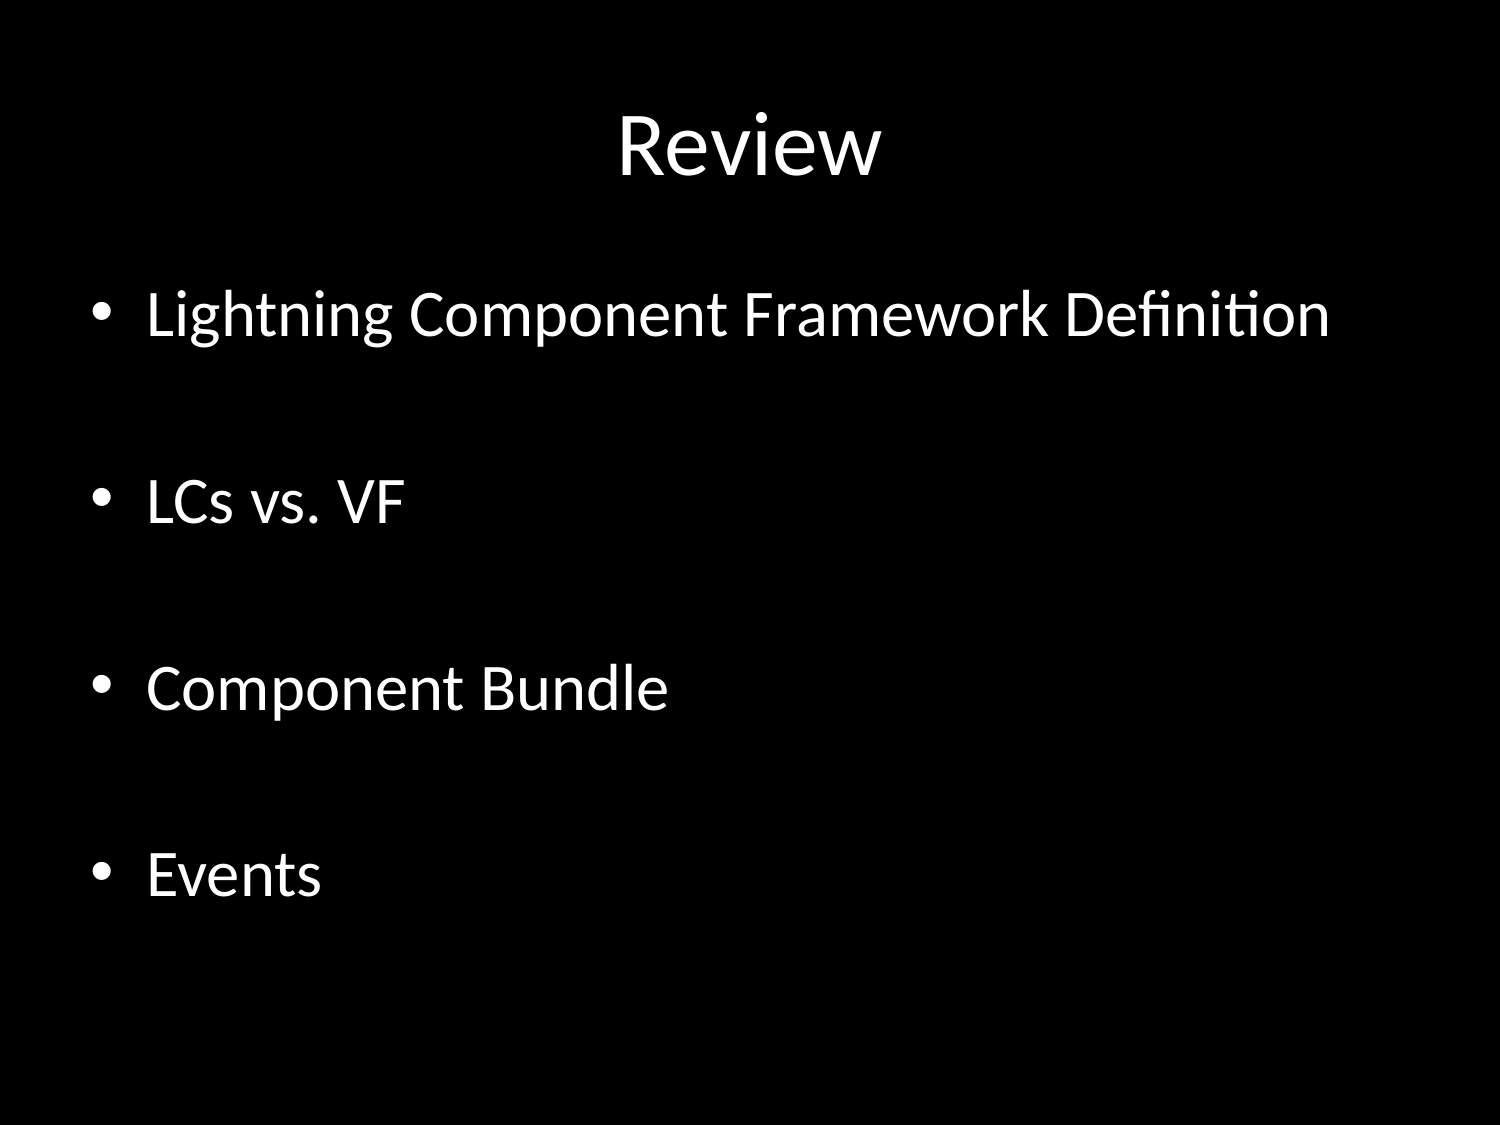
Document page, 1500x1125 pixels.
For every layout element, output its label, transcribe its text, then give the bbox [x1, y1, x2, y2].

list Lightning Component Framework Definition LCs vs. VF Component Bundle Events [75, 262, 1425, 1005]
title Review [75, 45, 1425, 233]
